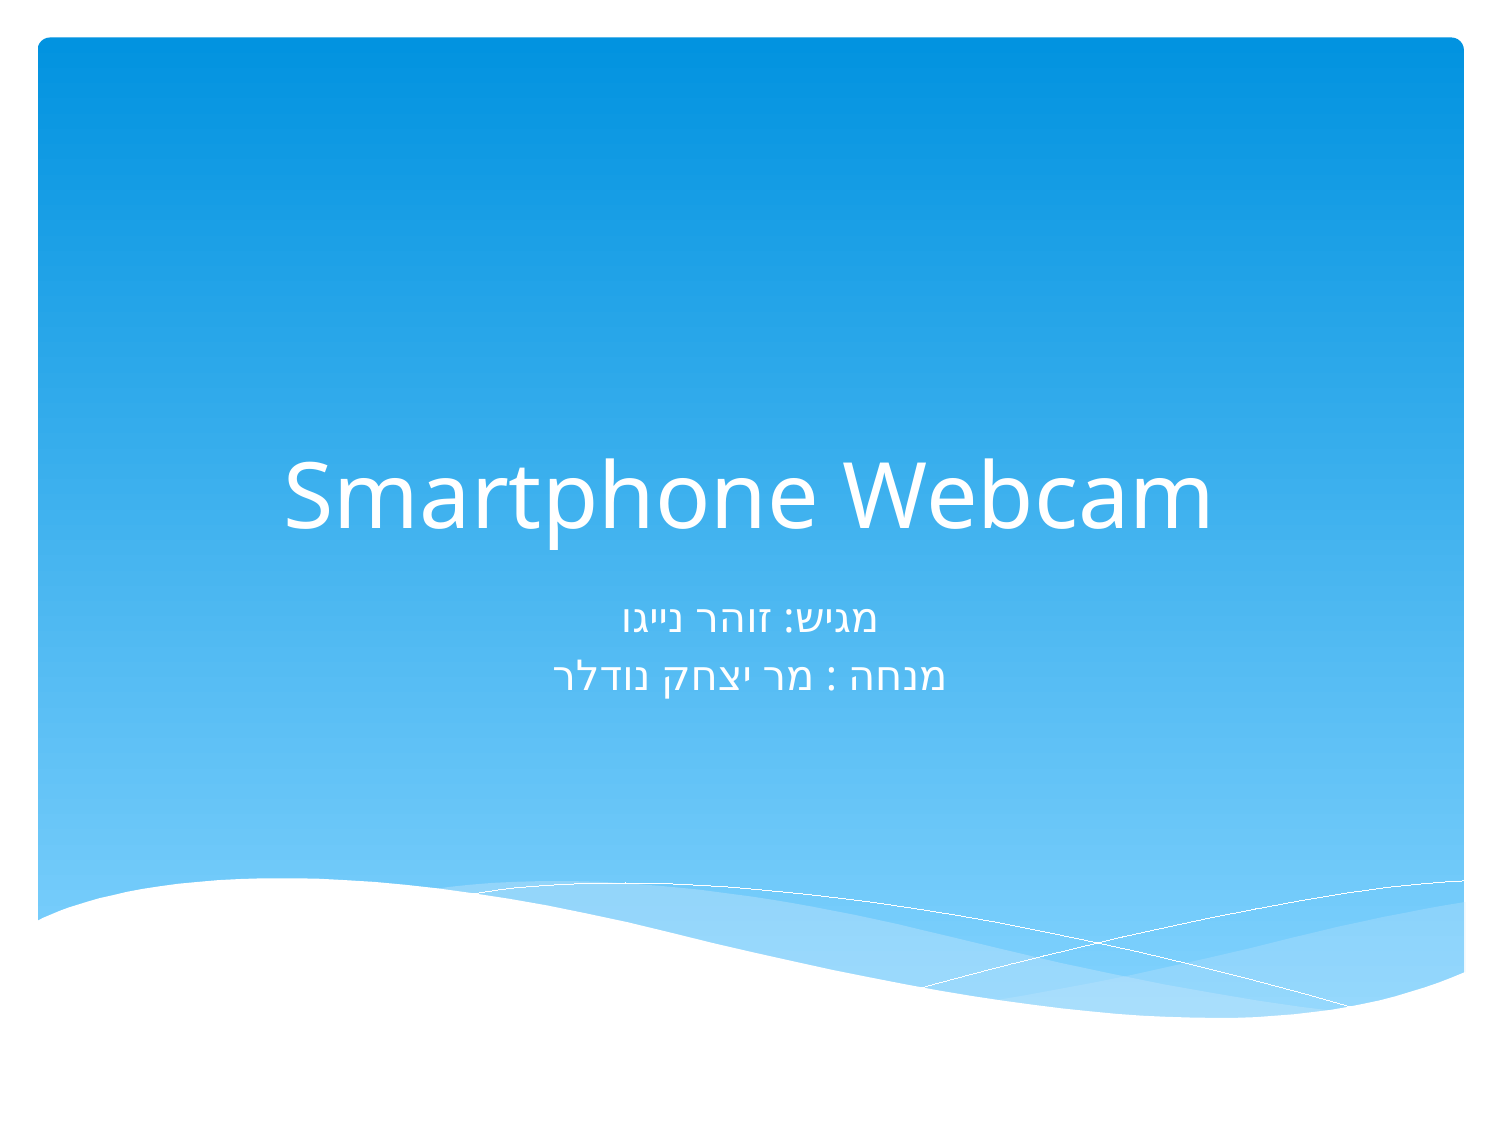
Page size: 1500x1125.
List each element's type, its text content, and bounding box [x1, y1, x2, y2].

title Smartphone Webcam [112, 262, 1388, 555]
subtitle מגיש: זוהר נייגו מנחה : מר יצחק נודלר [225, 583, 1275, 825]
